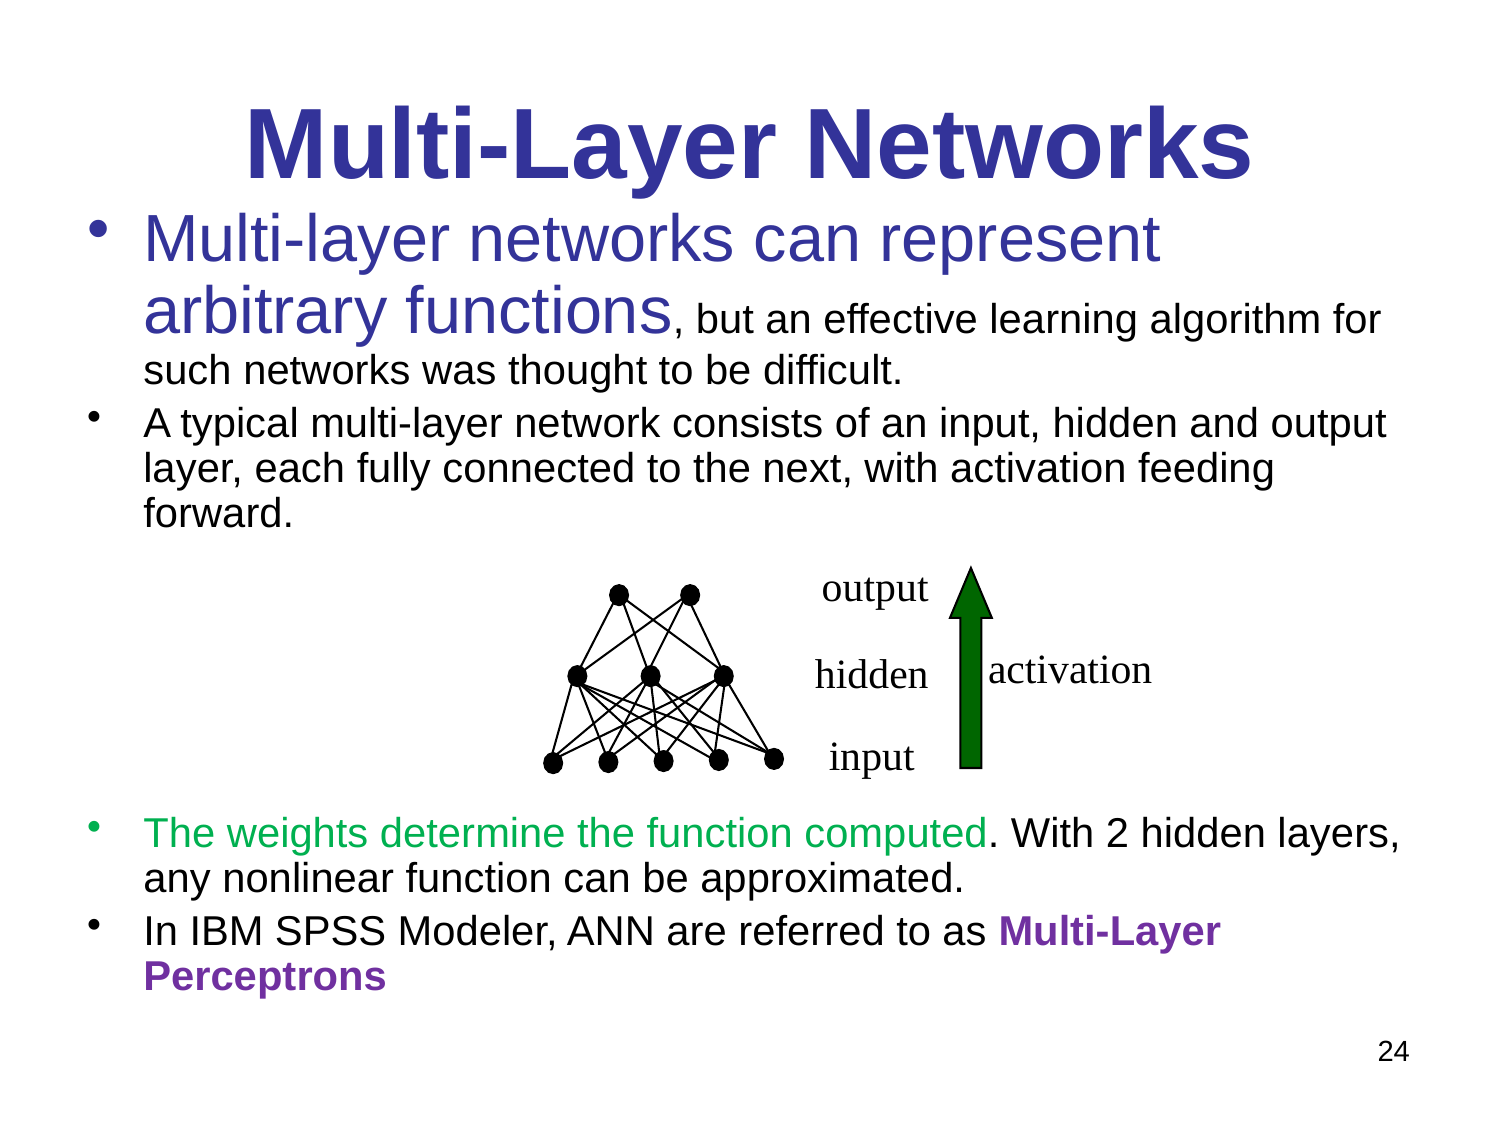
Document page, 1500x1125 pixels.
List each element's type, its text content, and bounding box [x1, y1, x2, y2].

title Multi-Layer Networks [74, 44, 1426, 233]
list Multi-layer networks can represent arbitrary functions, but an effective learning algorithm for such networks was thought to be difficult. A typical multi-layer network consists of an input, hidden and output layer, each fully connected to the next, with activation feeding forward. The weights determine the function computed. With 2 hidden layers, any nonlinear function can be approximated. In IBM SPSS Modeler, ANN are referred to as Multi-Layer Perceptrons [71, 196, 1423, 1038]
text_box activation [982, 634, 1168, 700]
slide_number 24 [1074, 1024, 1426, 1103]
text_box [949, 567, 992, 769]
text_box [543, 552, 944, 786]
